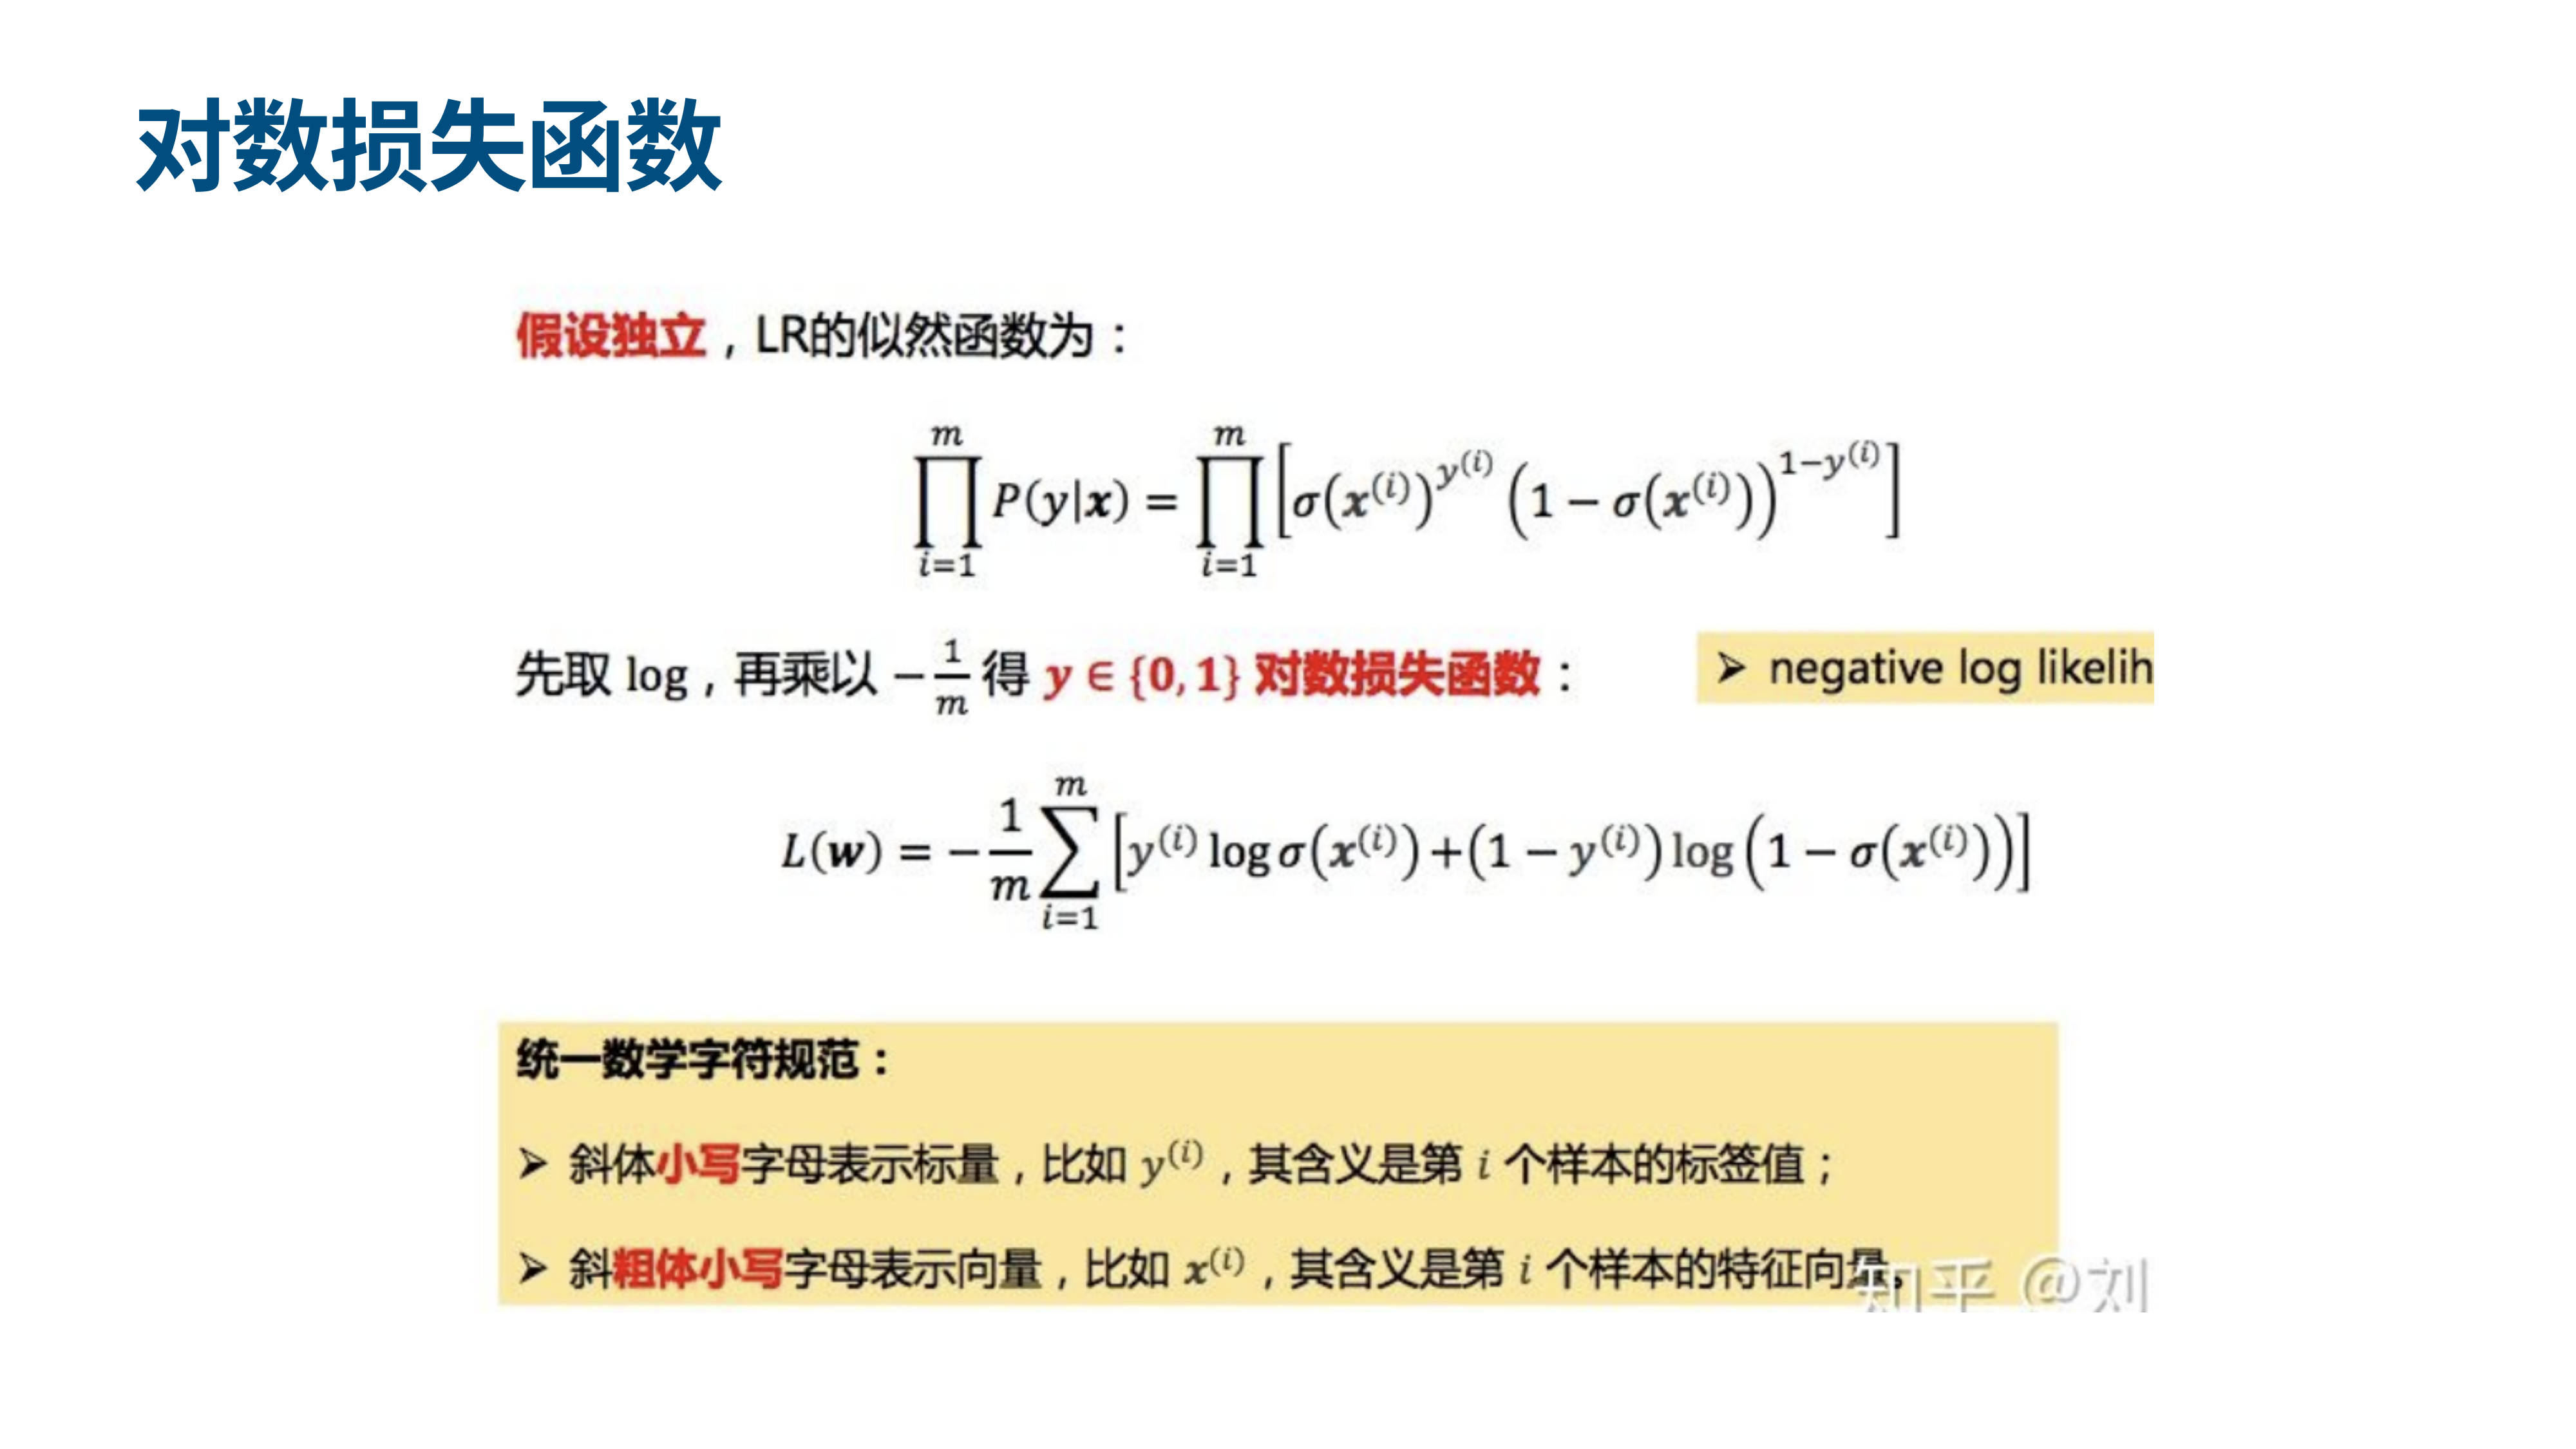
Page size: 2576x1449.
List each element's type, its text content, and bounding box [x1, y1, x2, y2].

title 对数损失函数 [127, 100, 2449, 252]
picture [470, 271, 2154, 1312]
